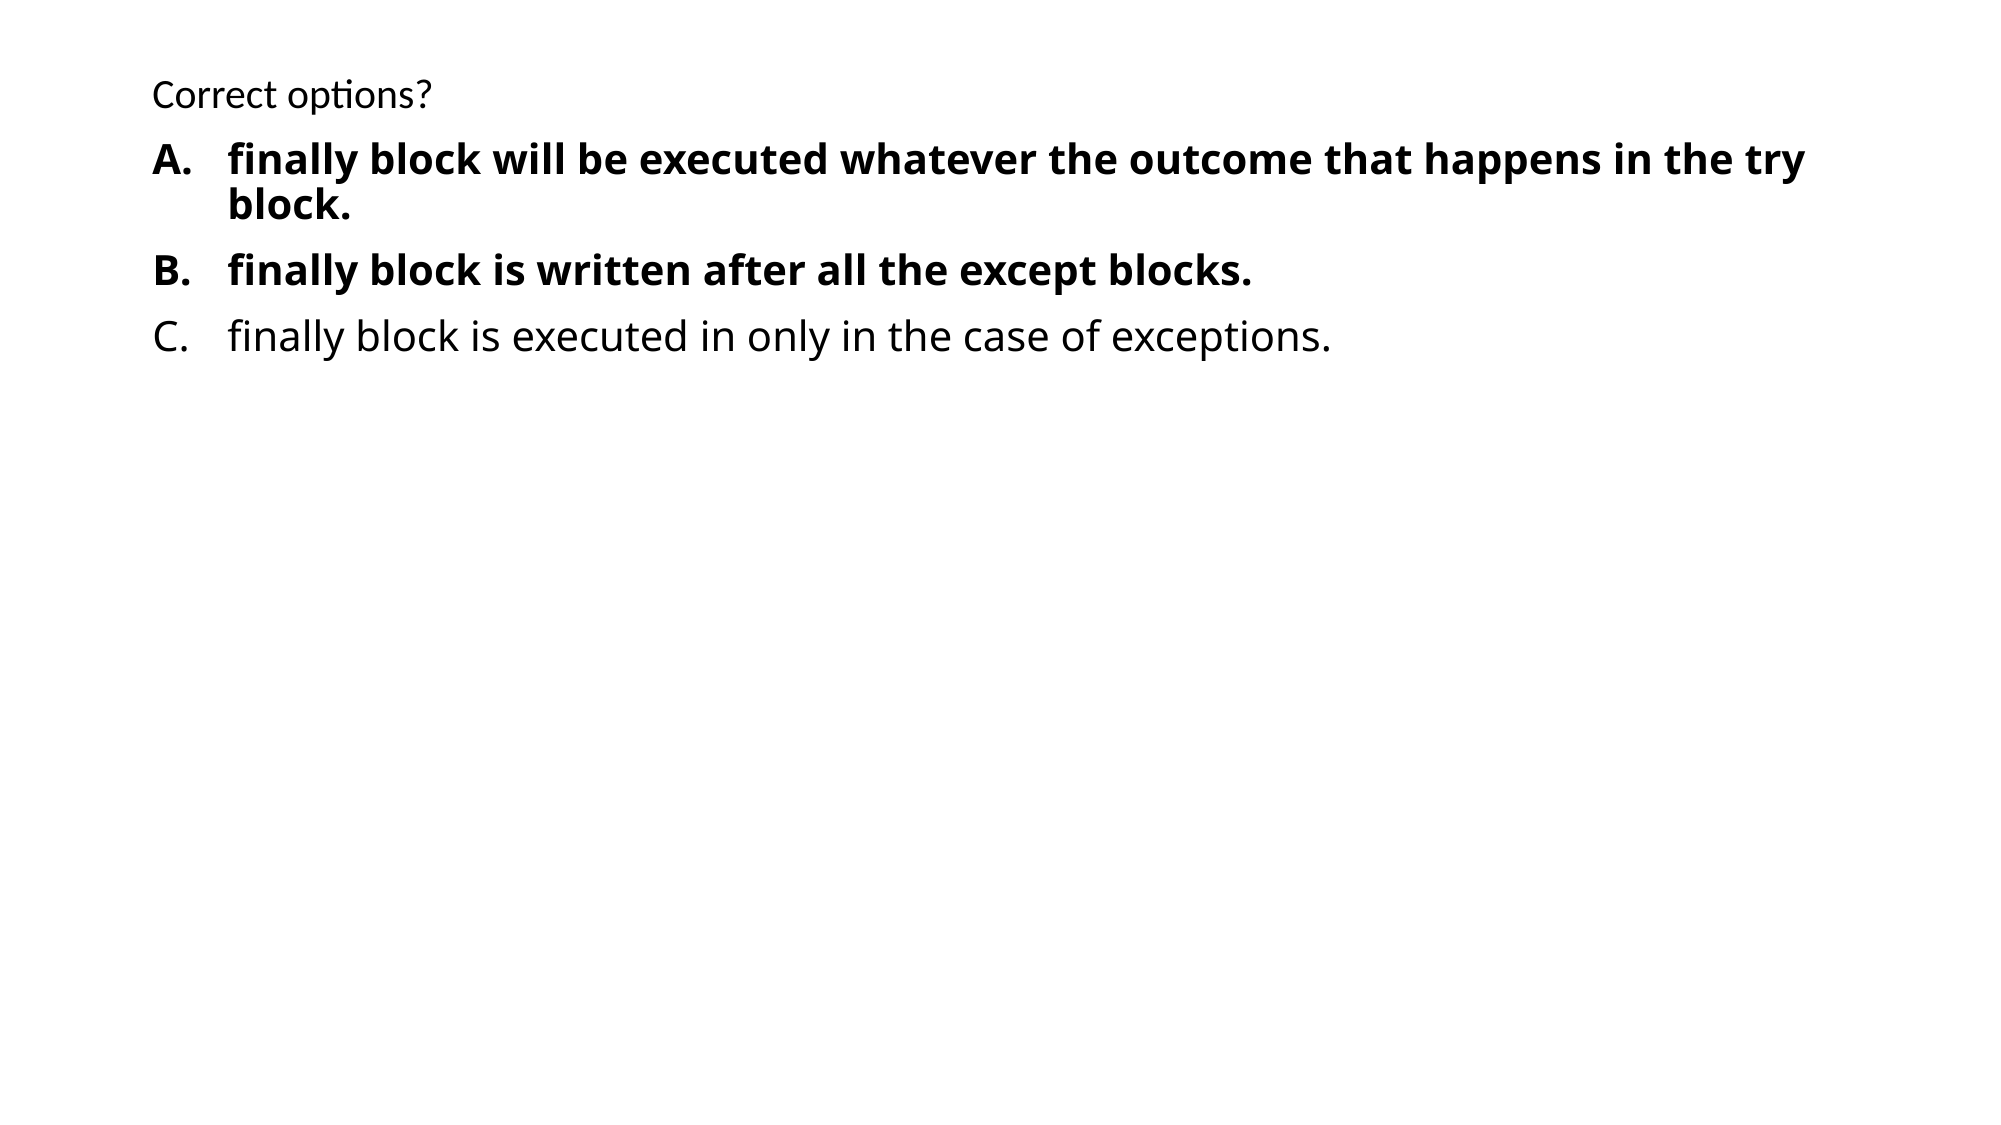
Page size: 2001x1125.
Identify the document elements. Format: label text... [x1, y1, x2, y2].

list Correct options? finally block will be executed whatever the outcome that happens in the try block. finally block is written after all the except blocks. finally block is executed in only in the case of exceptions. [137, 65, 1863, 1014]
